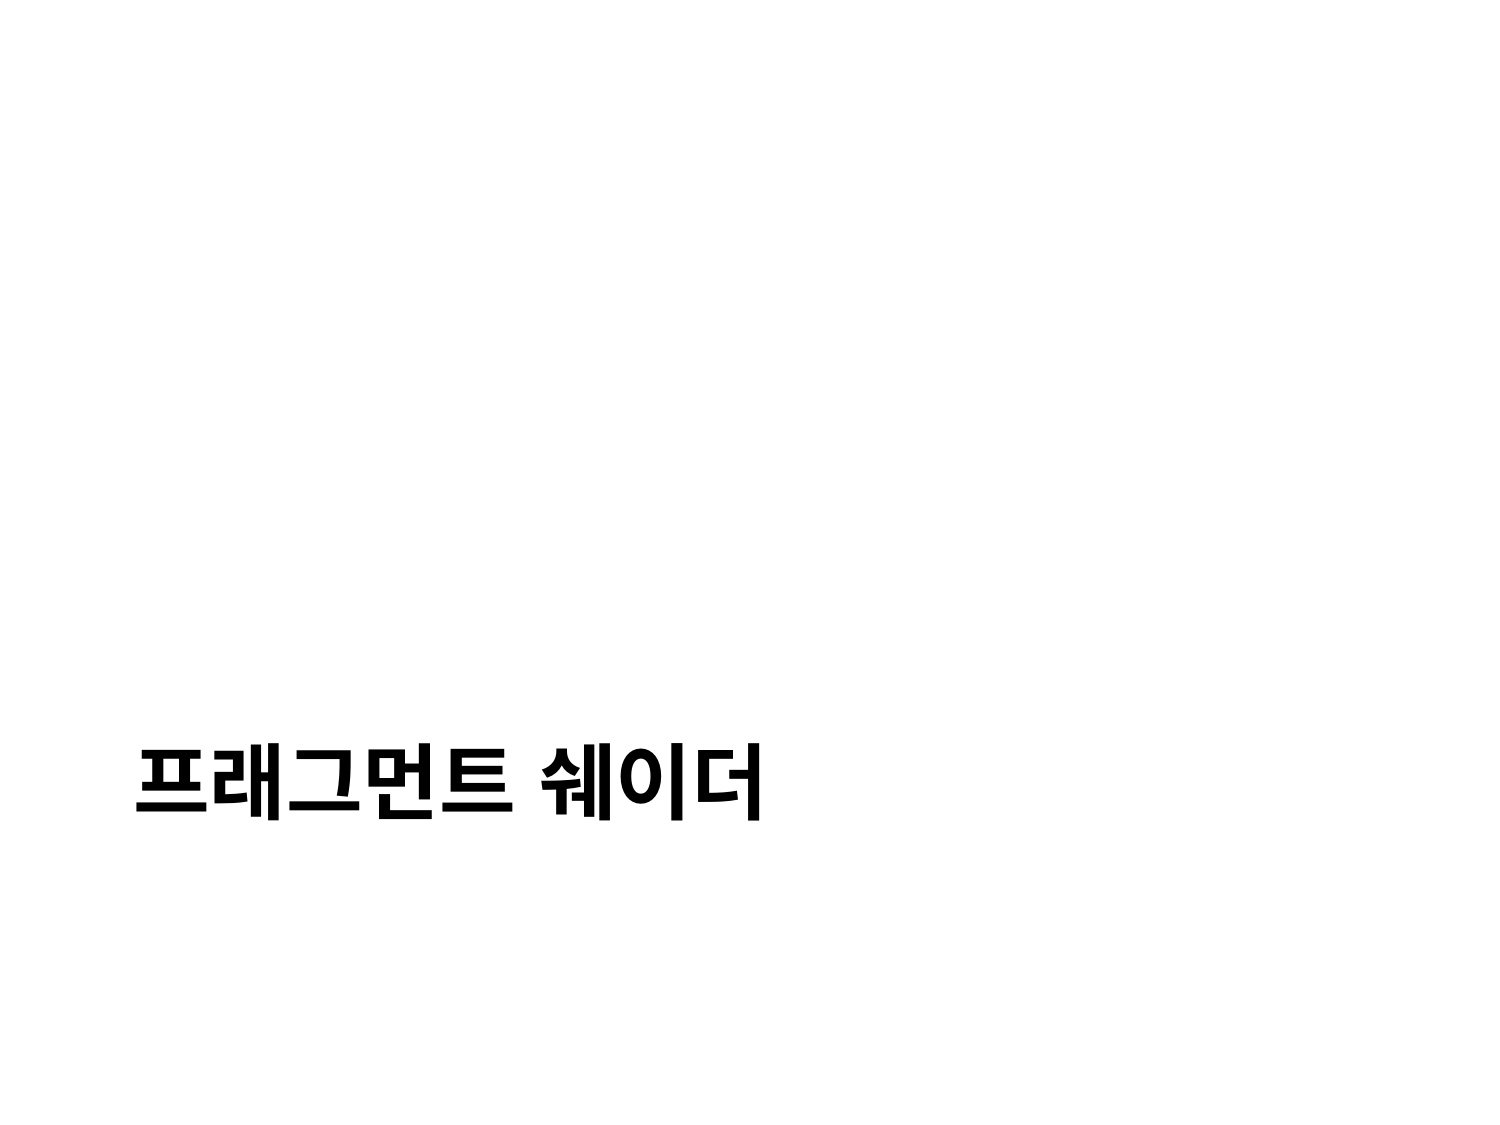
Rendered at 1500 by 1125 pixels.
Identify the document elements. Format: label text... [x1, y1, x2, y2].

title 프래그먼트 쉐이더 [118, 722, 1394, 947]
